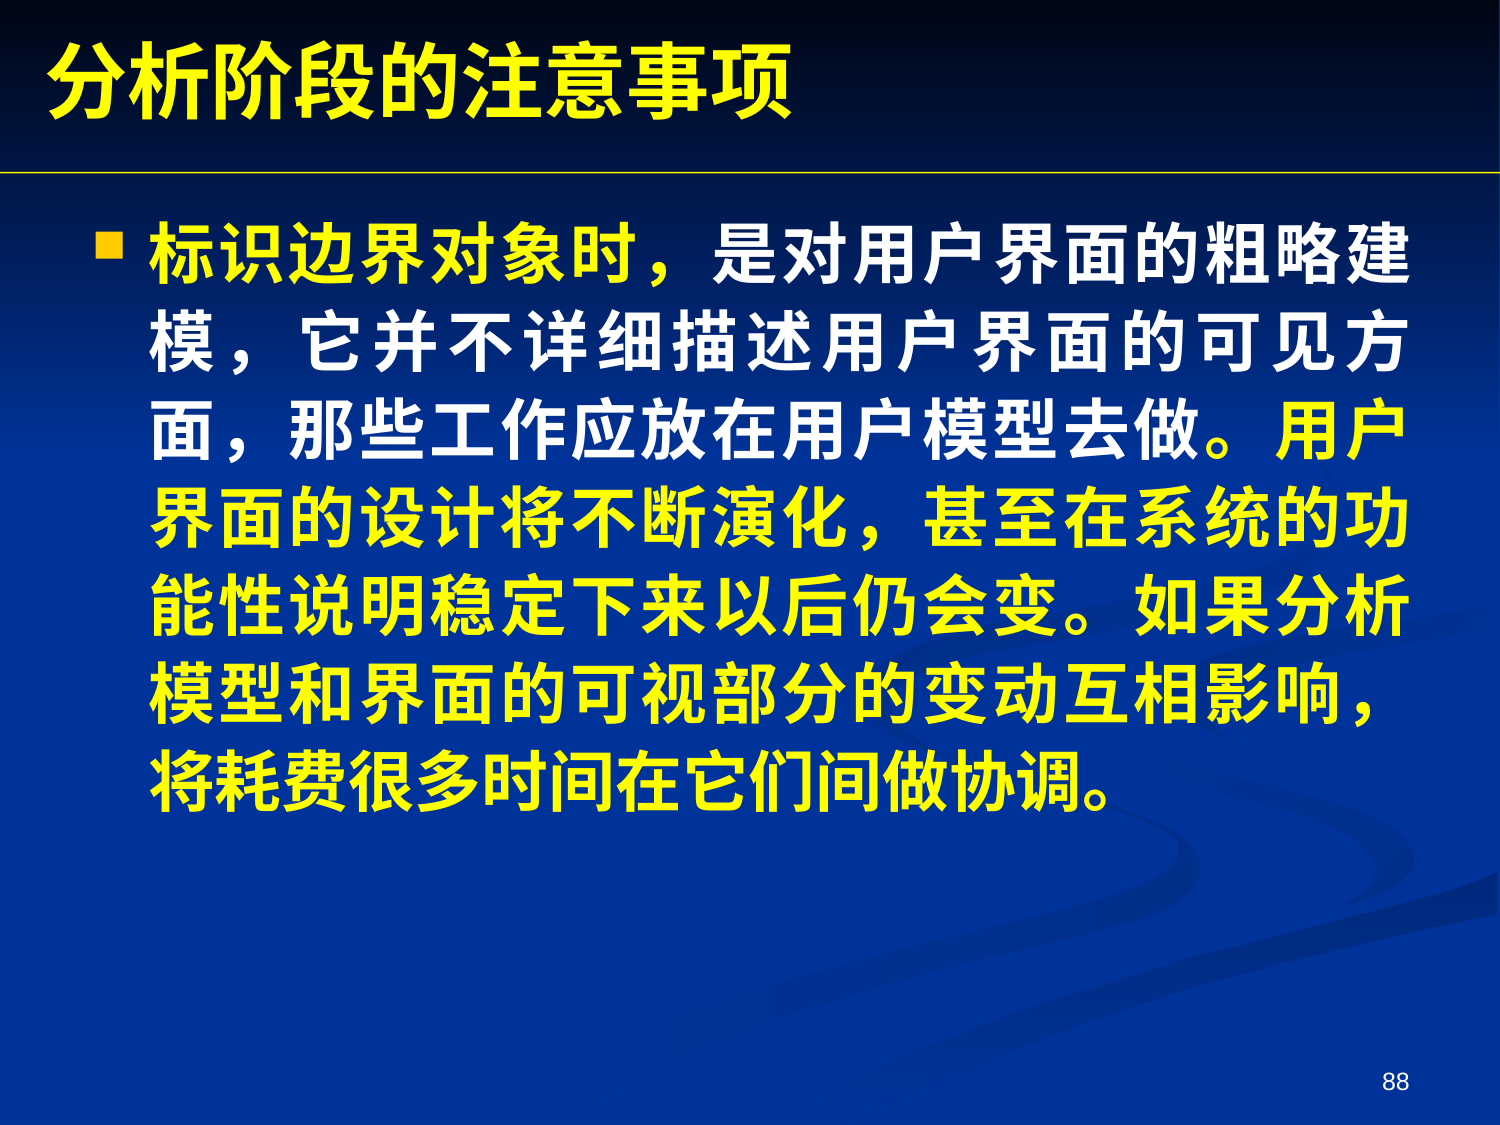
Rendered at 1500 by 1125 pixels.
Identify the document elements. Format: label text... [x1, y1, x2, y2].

slide_number 88 [1074, 1024, 1426, 1104]
list 标识边界对象时，是对用户界面的粗略建模，它并不详细描述用户界面的可见方面，那些工作应放在用户模型去做。用户界面的设计将不断演化，甚至在系统的功能性说明稳定下来以后仍会变。如果分析模型和界面的可视部分的变动互相影响，将耗费很多时间在它们间做协调。 [76, 196, 1428, 940]
text_box 分析阶段的注意事项 [29, 21, 1380, 138]
